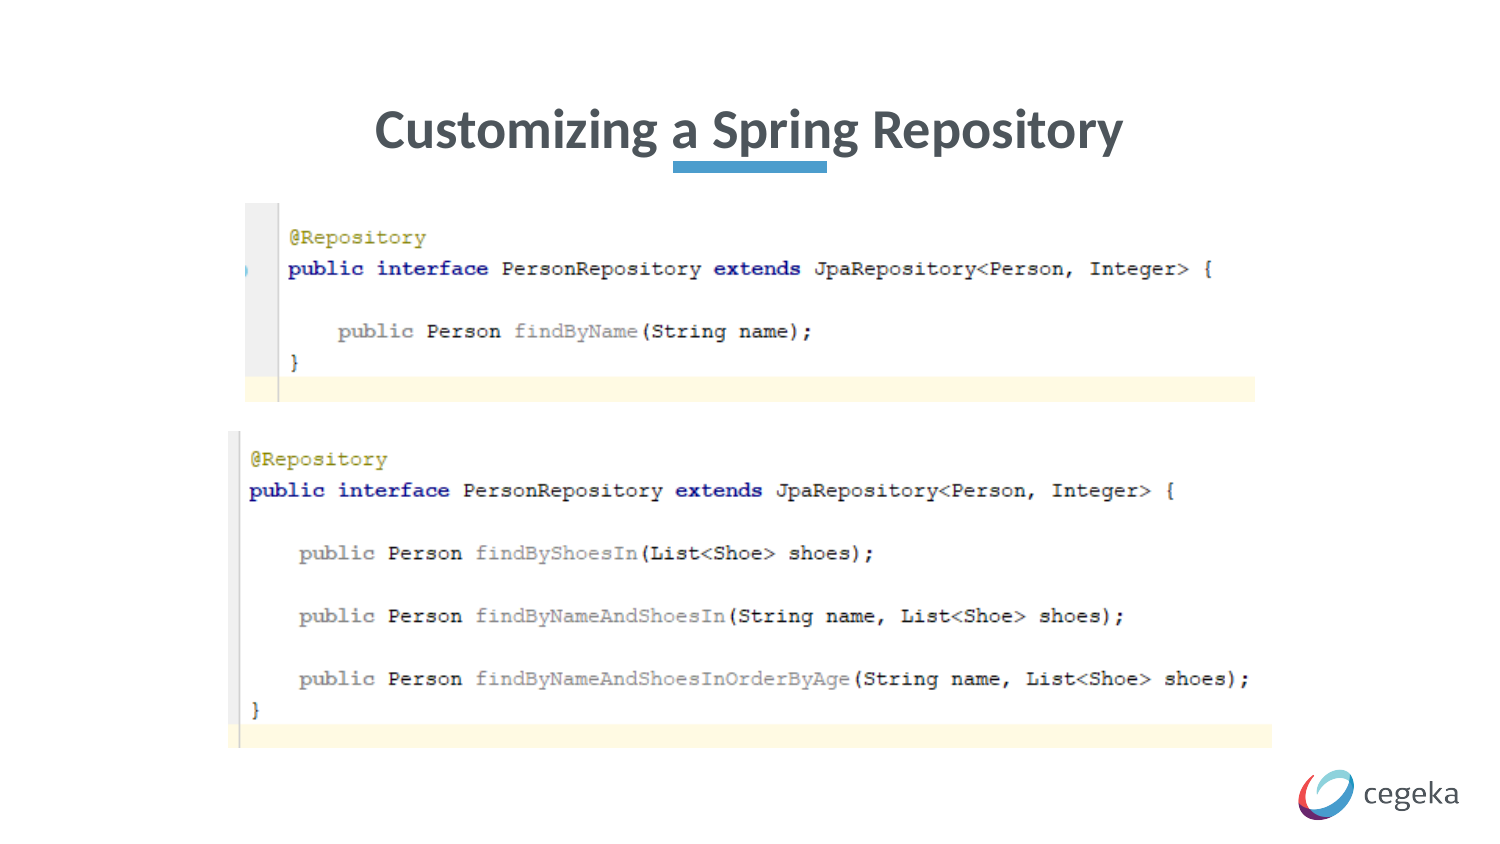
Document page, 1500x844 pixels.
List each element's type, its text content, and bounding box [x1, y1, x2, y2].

picture [1293, 765, 1477, 829]
picture [244, 203, 1255, 403]
picture [228, 431, 1272, 748]
title Customizing a Spring Repository [51, 72, 1449, 167]
